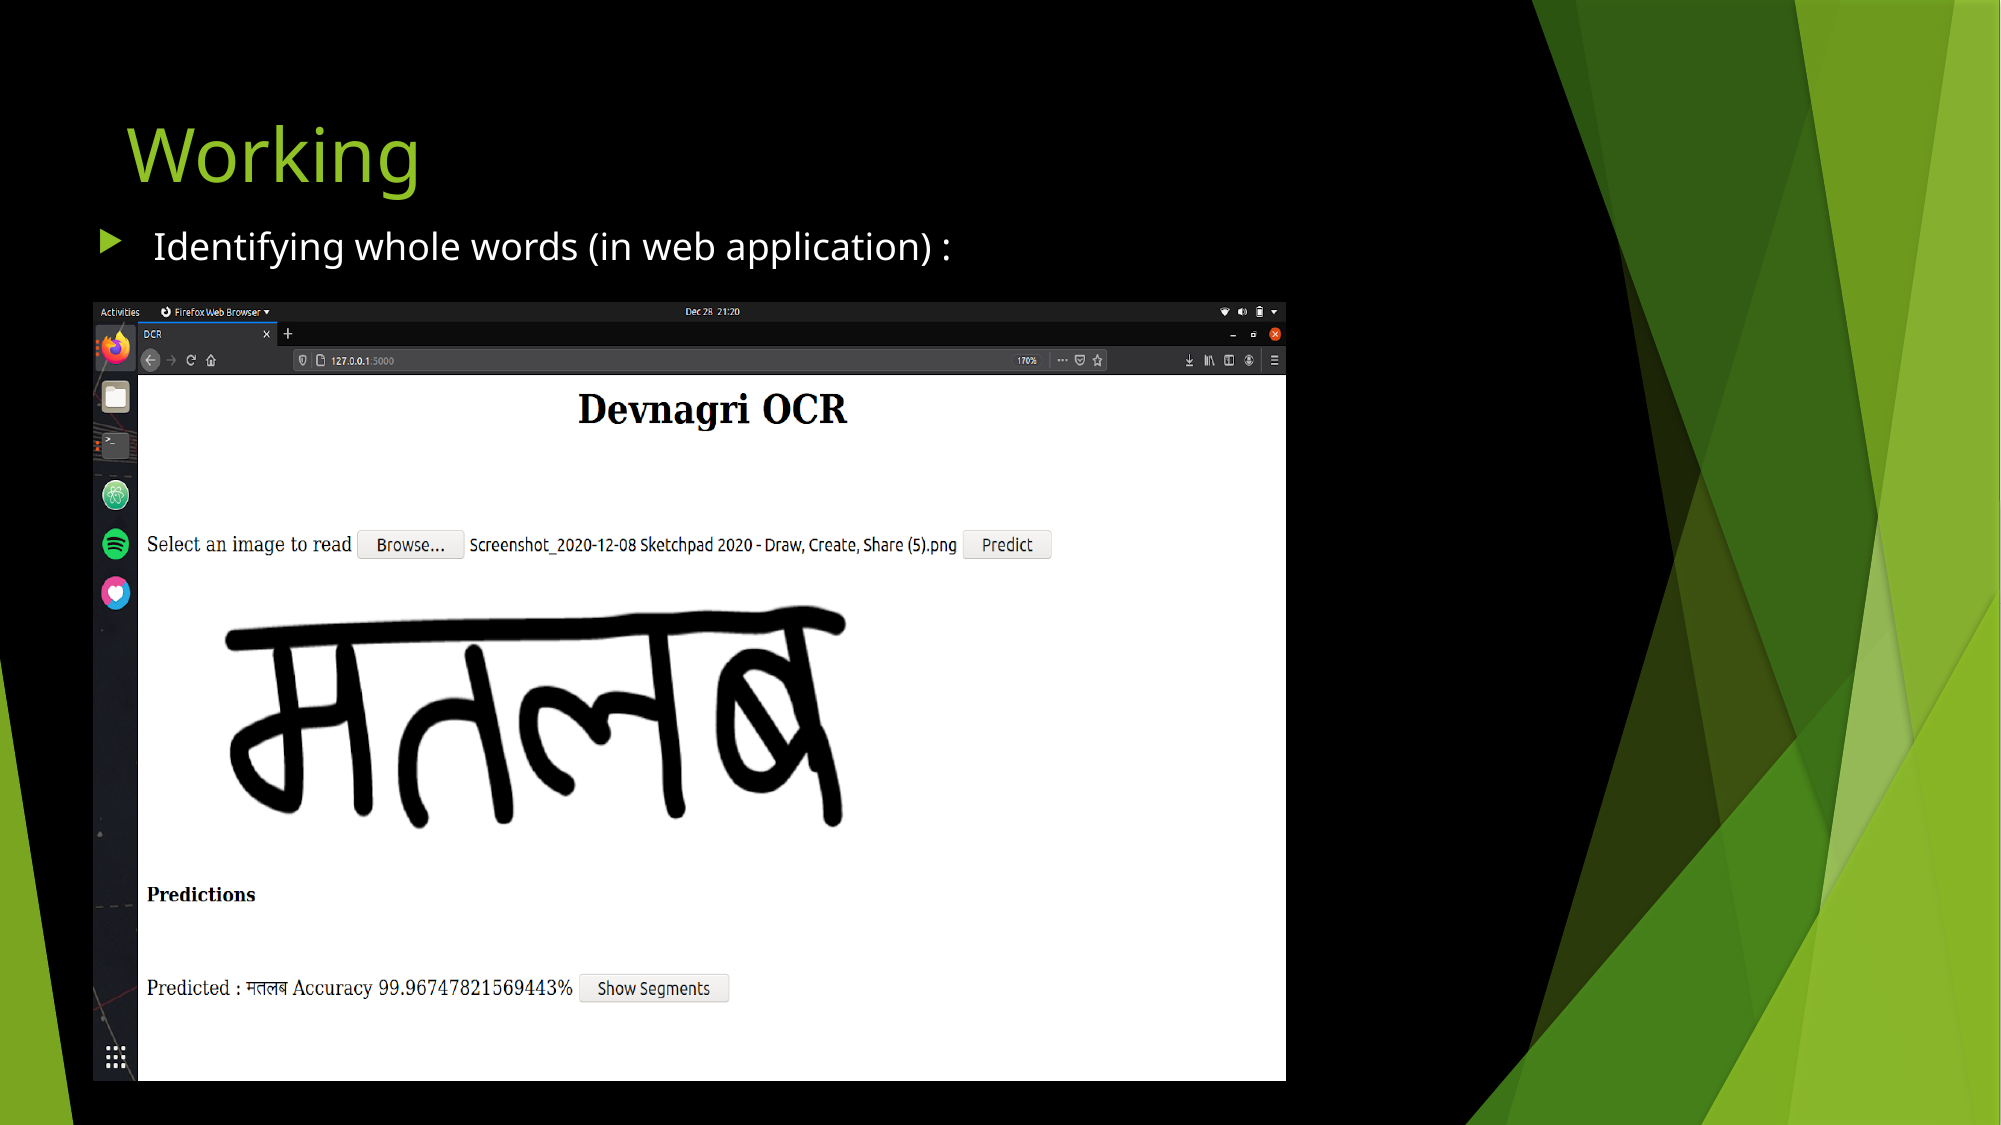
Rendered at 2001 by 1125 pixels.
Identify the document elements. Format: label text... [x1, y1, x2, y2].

list Identifying whole words (in web application) : [82, 215, 1493, 852]
picture [93, 302, 1287, 1081]
title Working [111, 99, 1522, 317]
